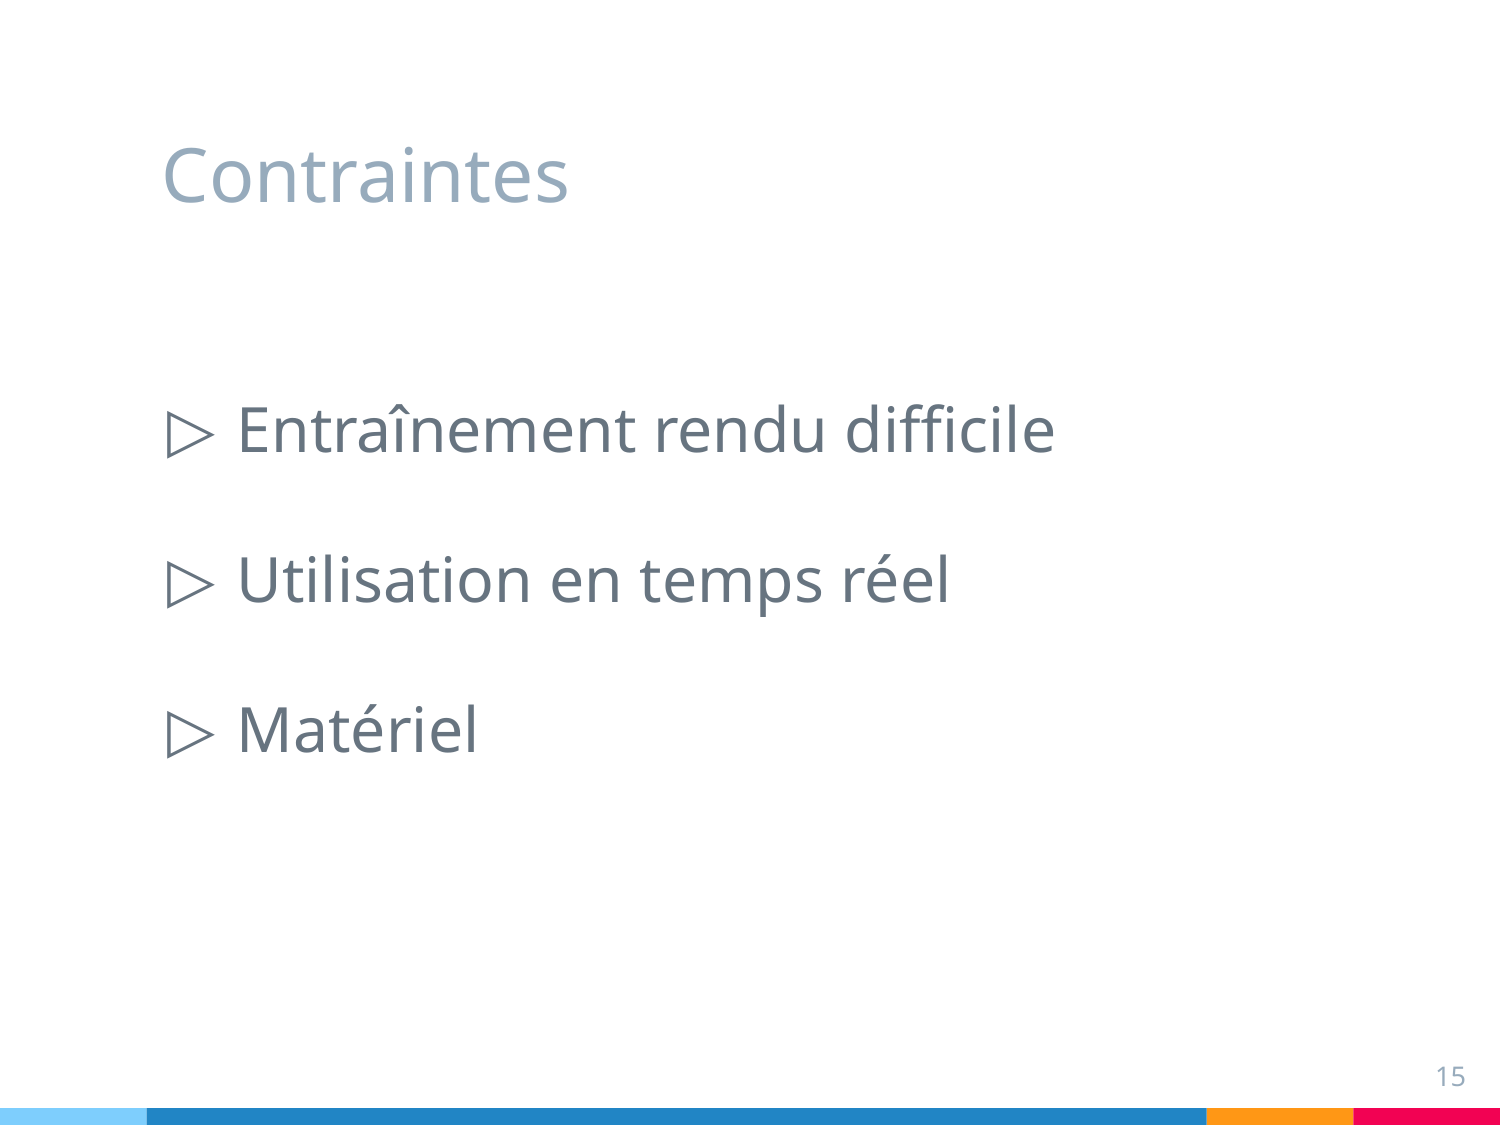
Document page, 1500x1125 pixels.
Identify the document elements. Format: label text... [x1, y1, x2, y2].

title Contraintes [146, 45, 1207, 233]
list Entraînement rendu difficile Utilisation en temps réel Matériel [146, 300, 1207, 1078]
slide_number ‹#› [1391, 1043, 1482, 1113]
